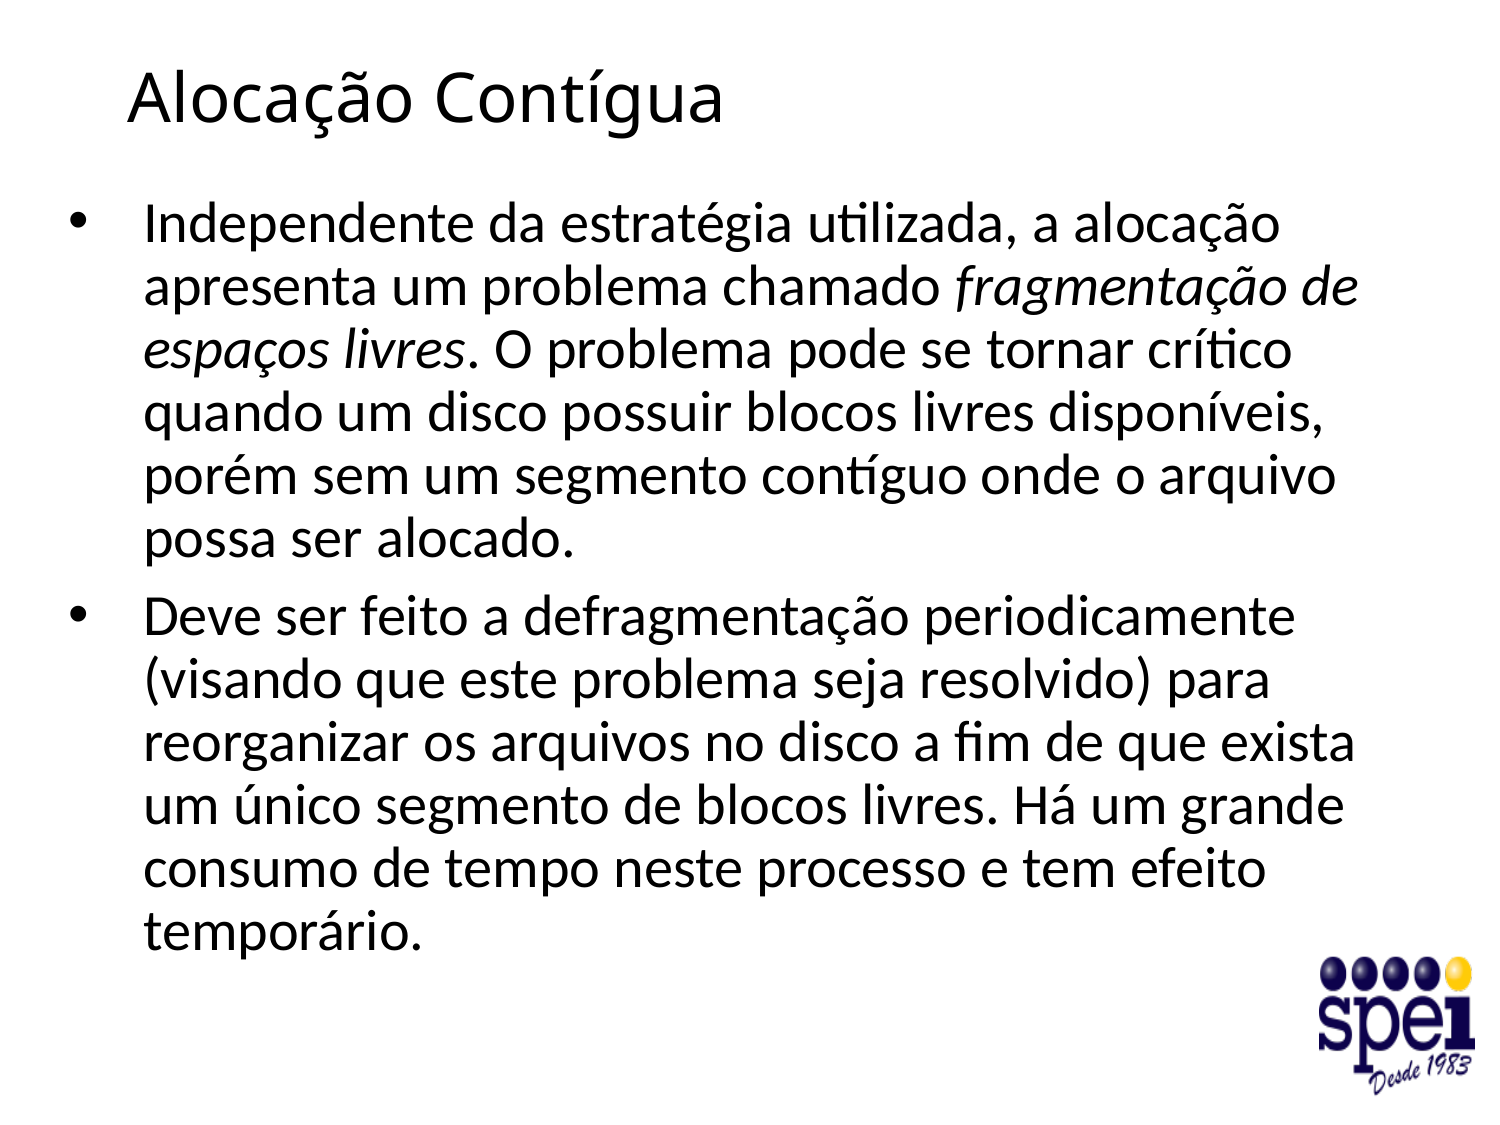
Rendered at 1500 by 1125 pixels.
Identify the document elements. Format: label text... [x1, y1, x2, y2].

picture [1319, 952, 1475, 1103]
list Independente da estratégia utilizada, a alocação apresenta um problema chamado fragmentação de espaços livres. O problema pode se tornar crítico quando um disco possuir blocos livres disponíveis, porém sem um segmento contíguo onde o arquivo possa ser alocado. Deve ser feito a defragmentação periodicamente (visando que este problema seja resolvido) para reorganizar os arquivos no disco a fim de que exista um único segmento de blocos livres. Há um grande consumo de tempo neste processo e tem efeito temporário. [53, 184, 1450, 1020]
title Alocação Contígua [112, 0, 1388, 184]
